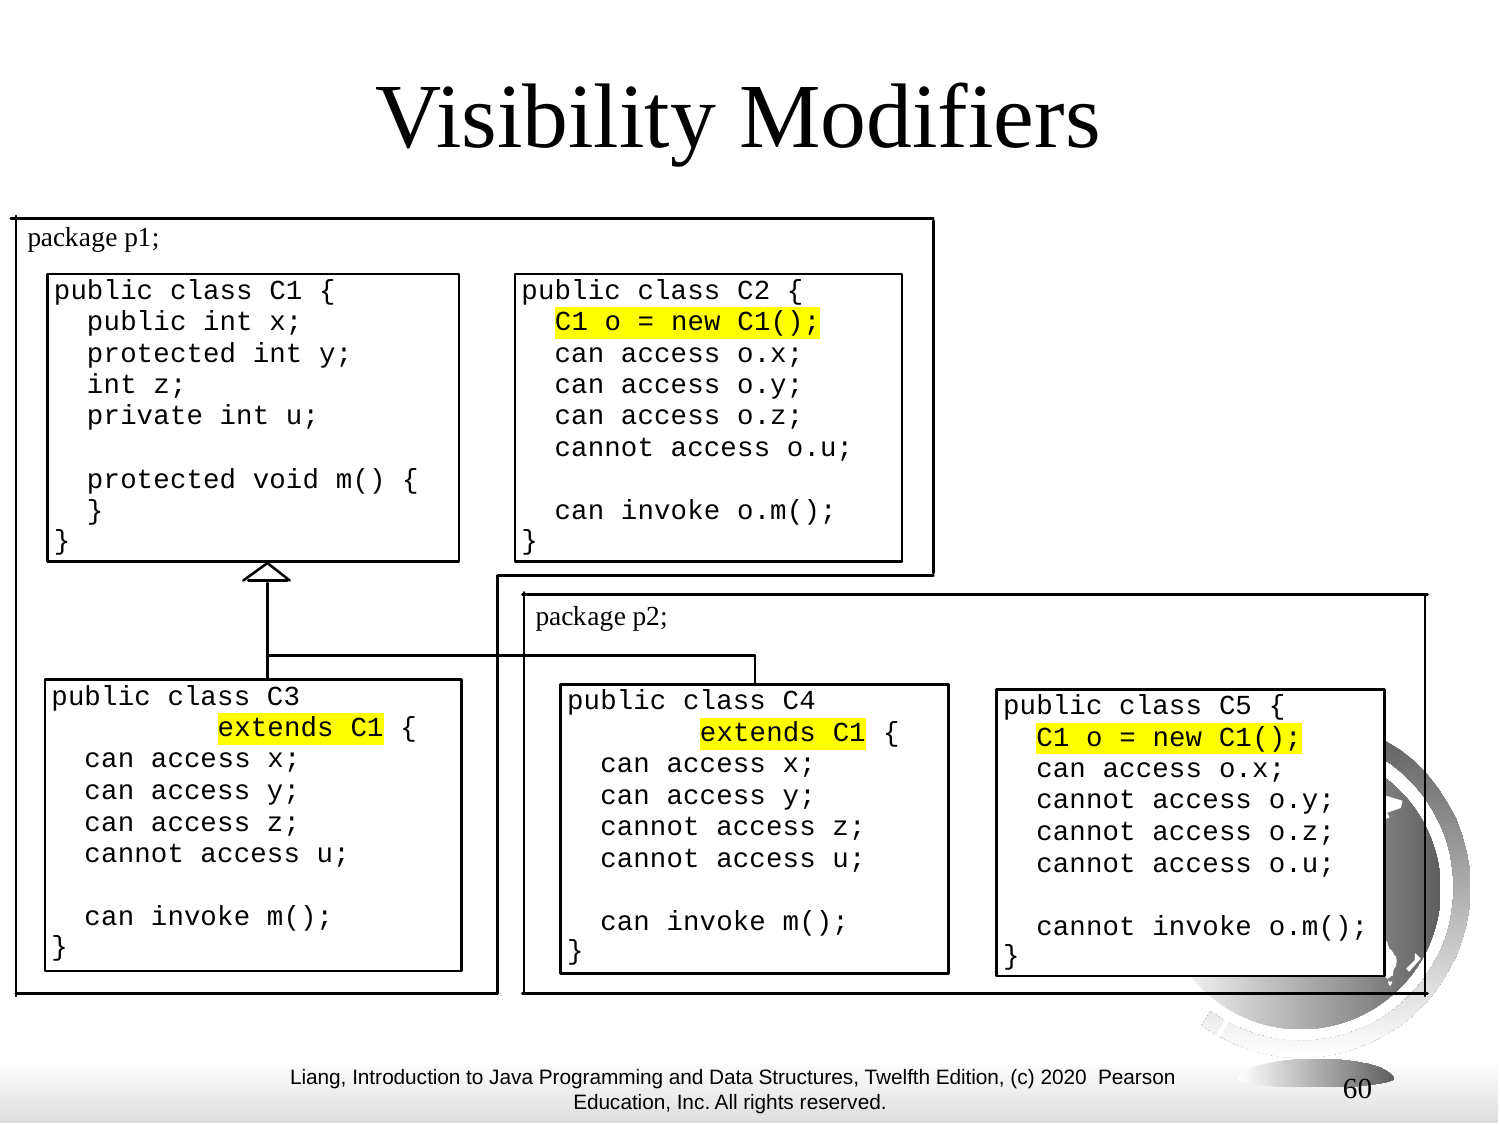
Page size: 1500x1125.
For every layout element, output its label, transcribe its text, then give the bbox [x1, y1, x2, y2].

title Visibility Modifiers [112, 50, 1388, 172]
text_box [0, 199, 1450, 1027]
slide_number 60 [1074, 1049, 1388, 1125]
